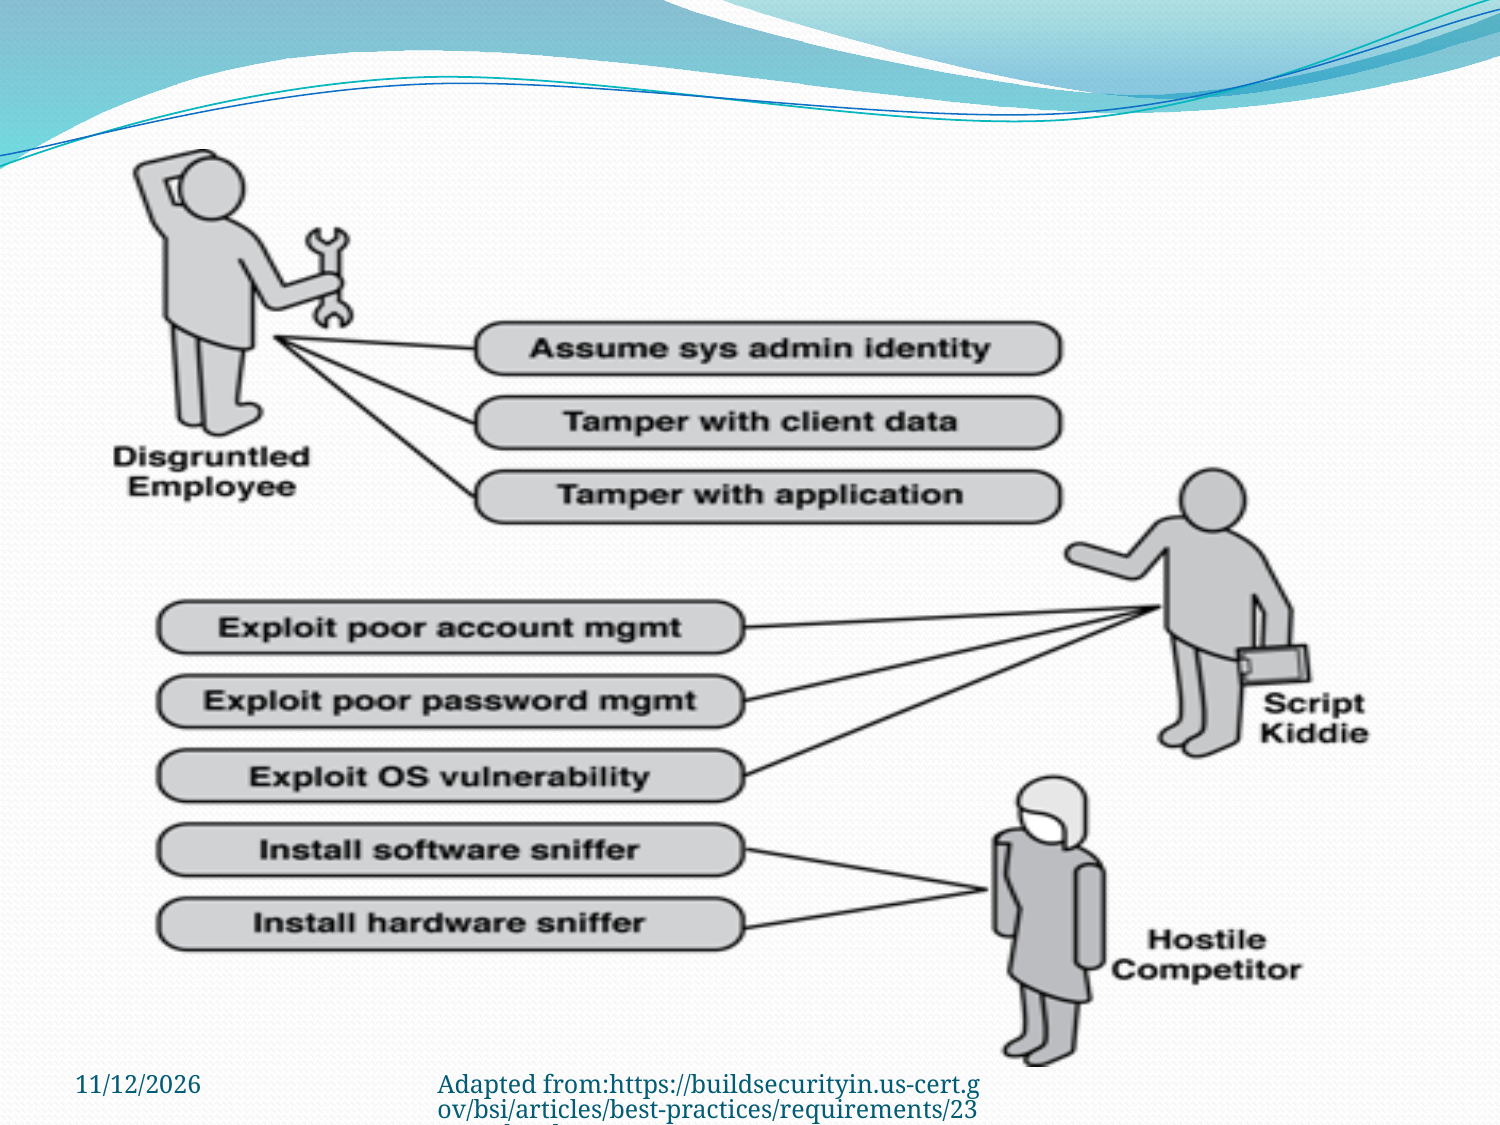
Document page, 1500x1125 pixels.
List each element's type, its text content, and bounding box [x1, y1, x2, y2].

footer Adapted from:https://buildsecurityin.us-cert.gov/bsi/articles/best-practices/requirements/232-BSI.html [437, 1078, 988, 1103]
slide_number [75, 1042, 425, 1103]
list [112, 149, 1376, 1067]
